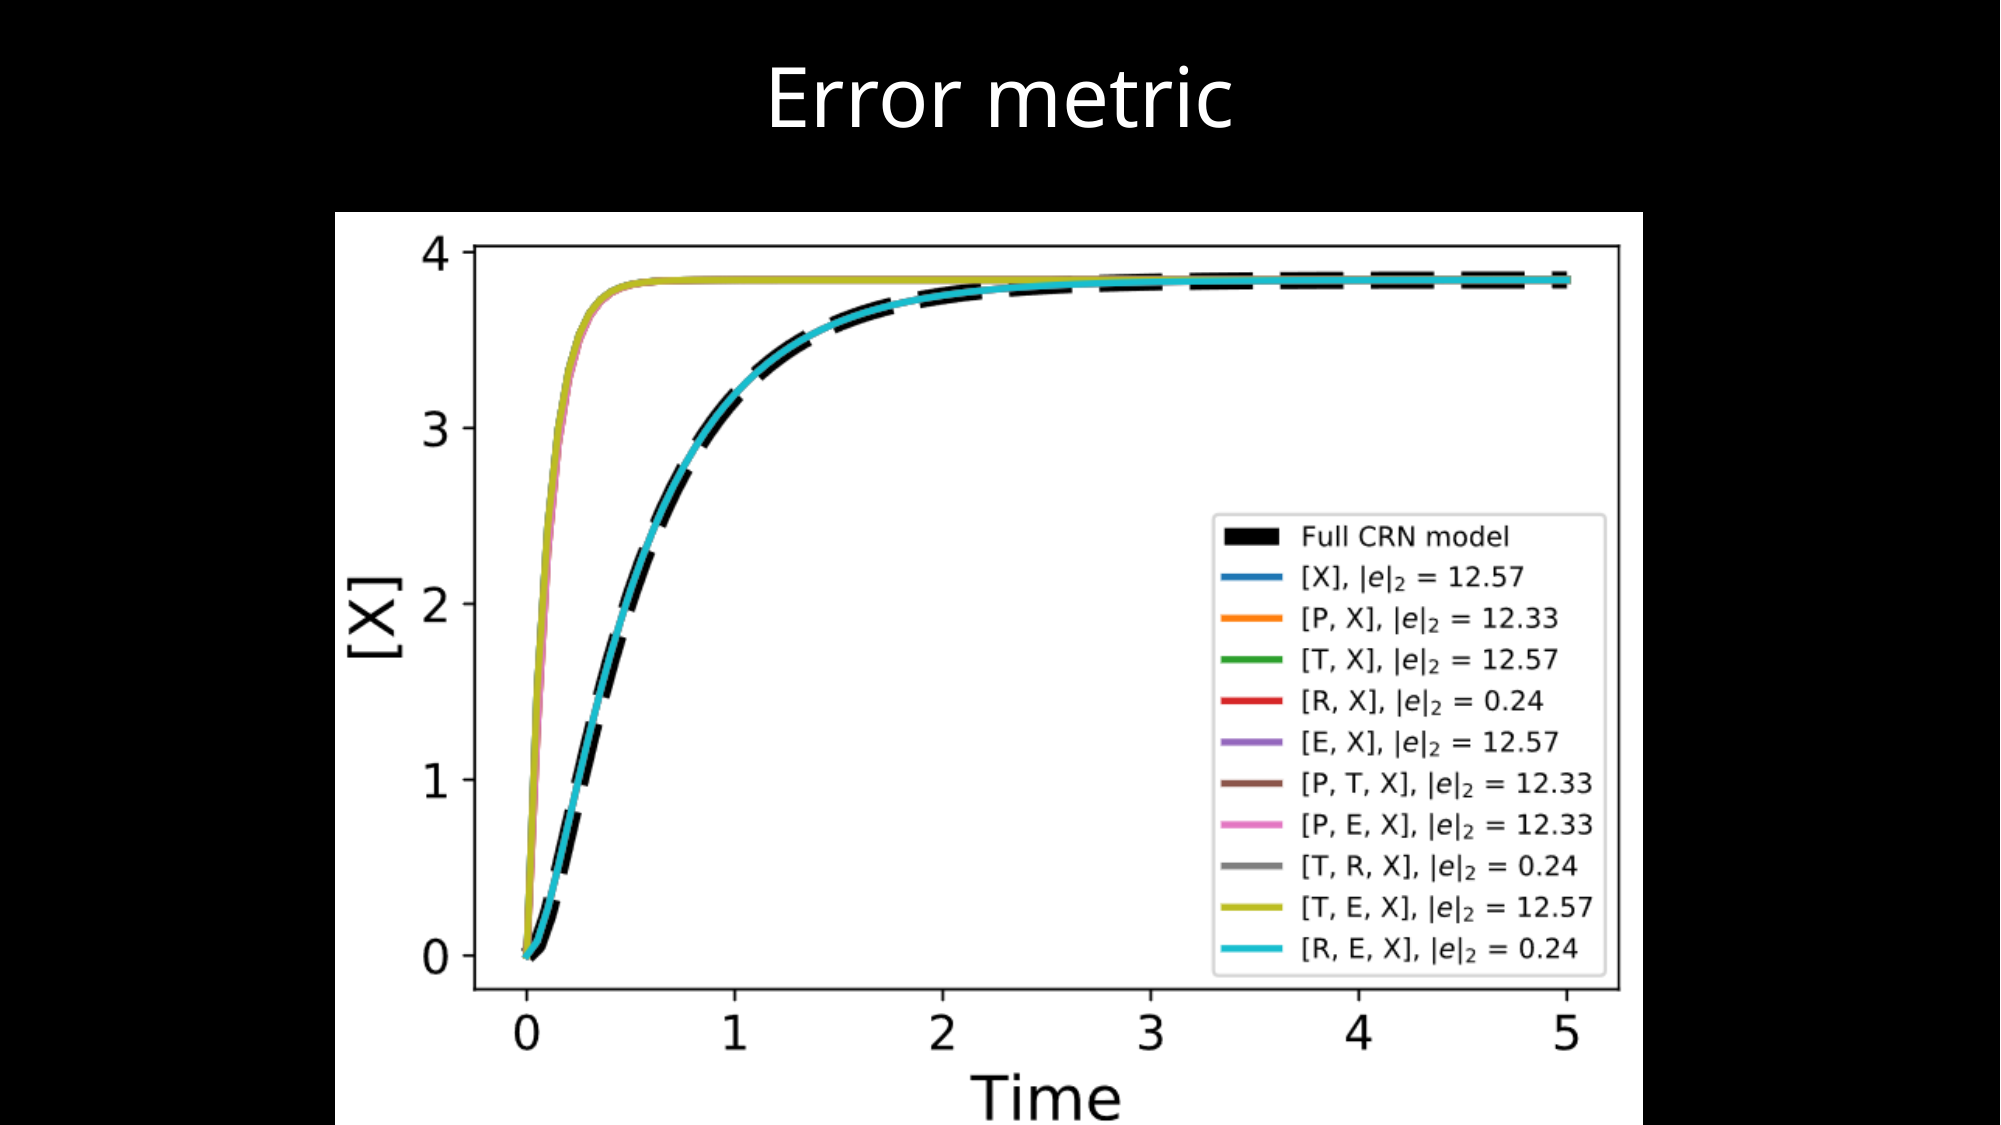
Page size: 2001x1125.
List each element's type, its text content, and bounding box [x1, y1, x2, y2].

picture [335, 212, 1643, 1125]
text_box Error metric [249, 9, 1750, 193]
